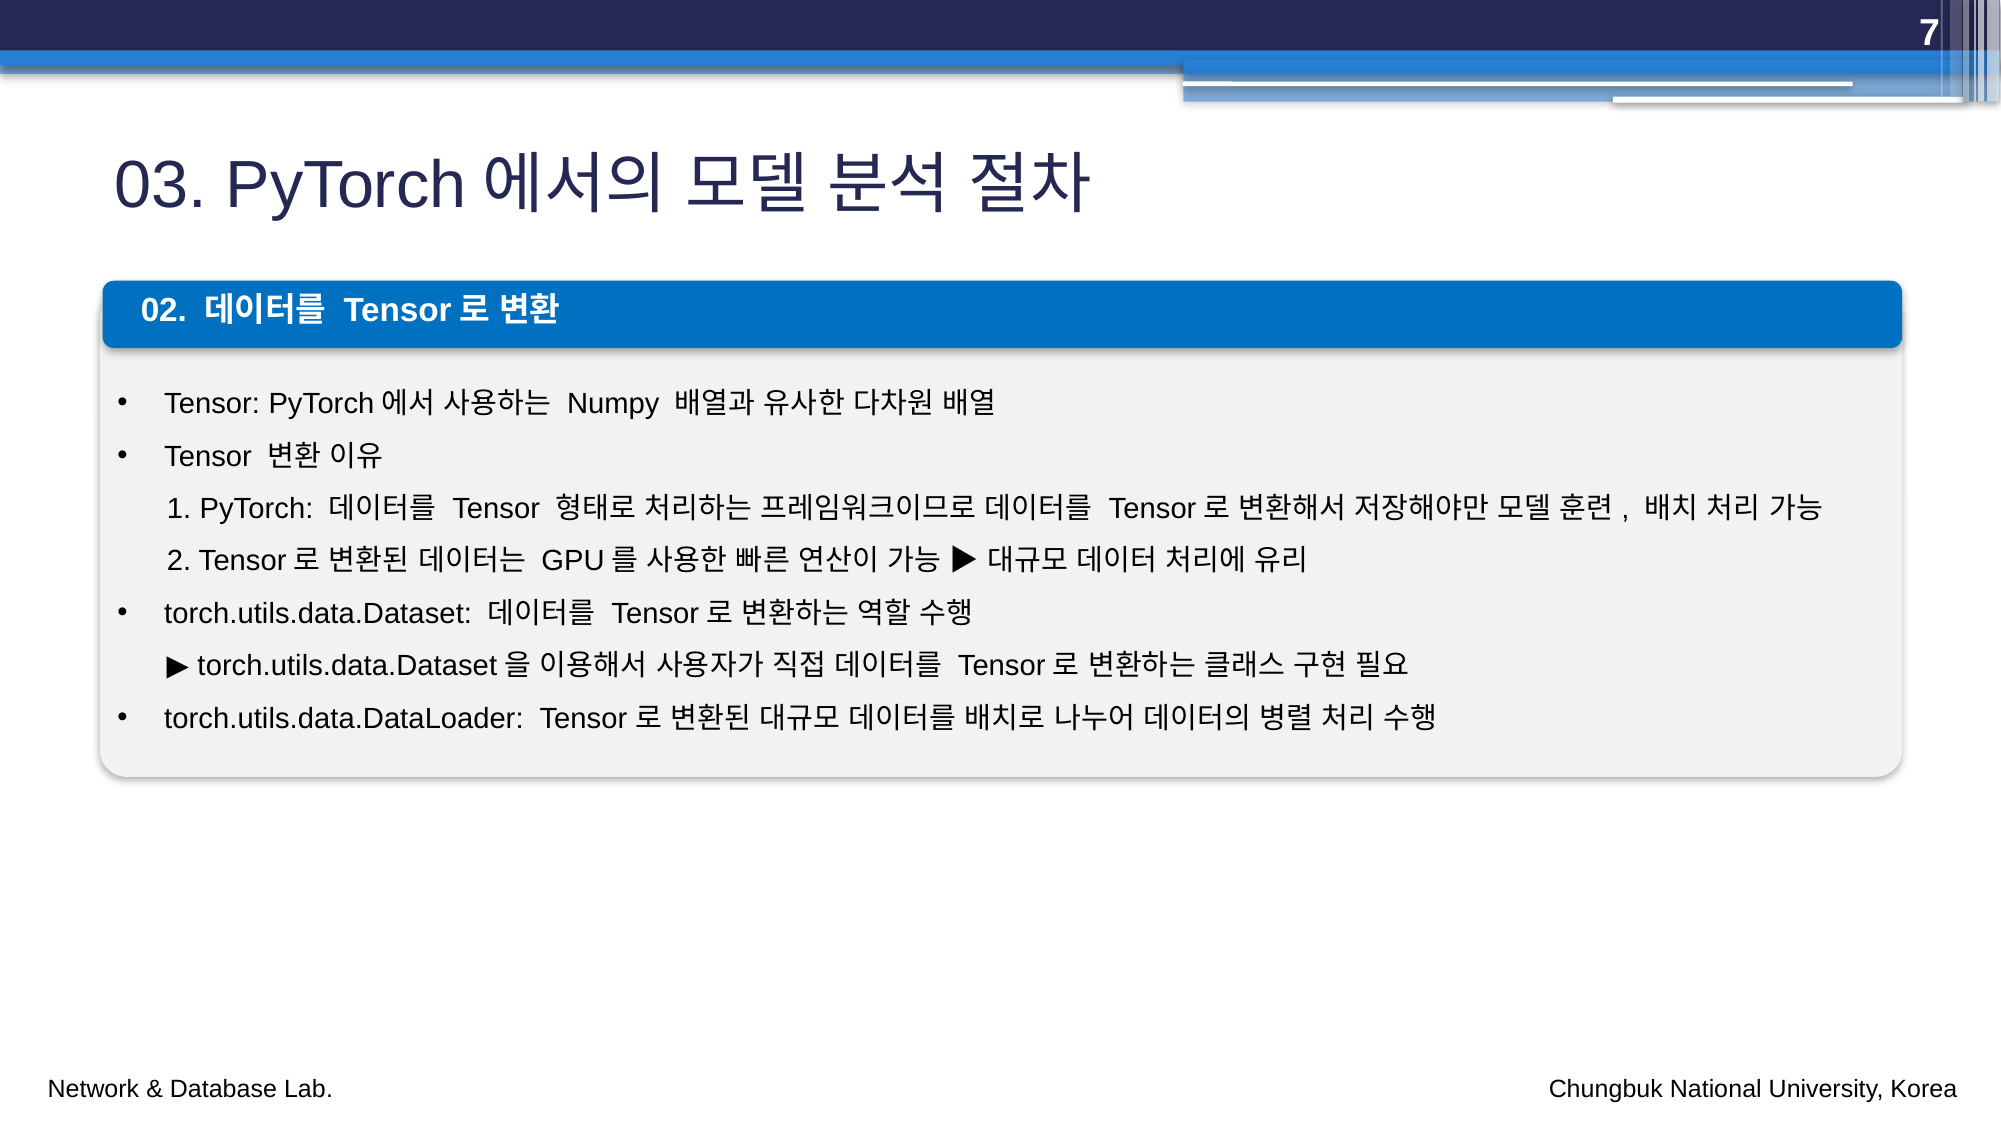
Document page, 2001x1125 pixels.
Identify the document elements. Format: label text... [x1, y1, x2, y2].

title 03. PyTorch에서의 모델 분석 절차 [99, 93, 1900, 269]
slide_number 7 [1788, 0, 1955, 61]
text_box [99, 280, 1912, 778]
